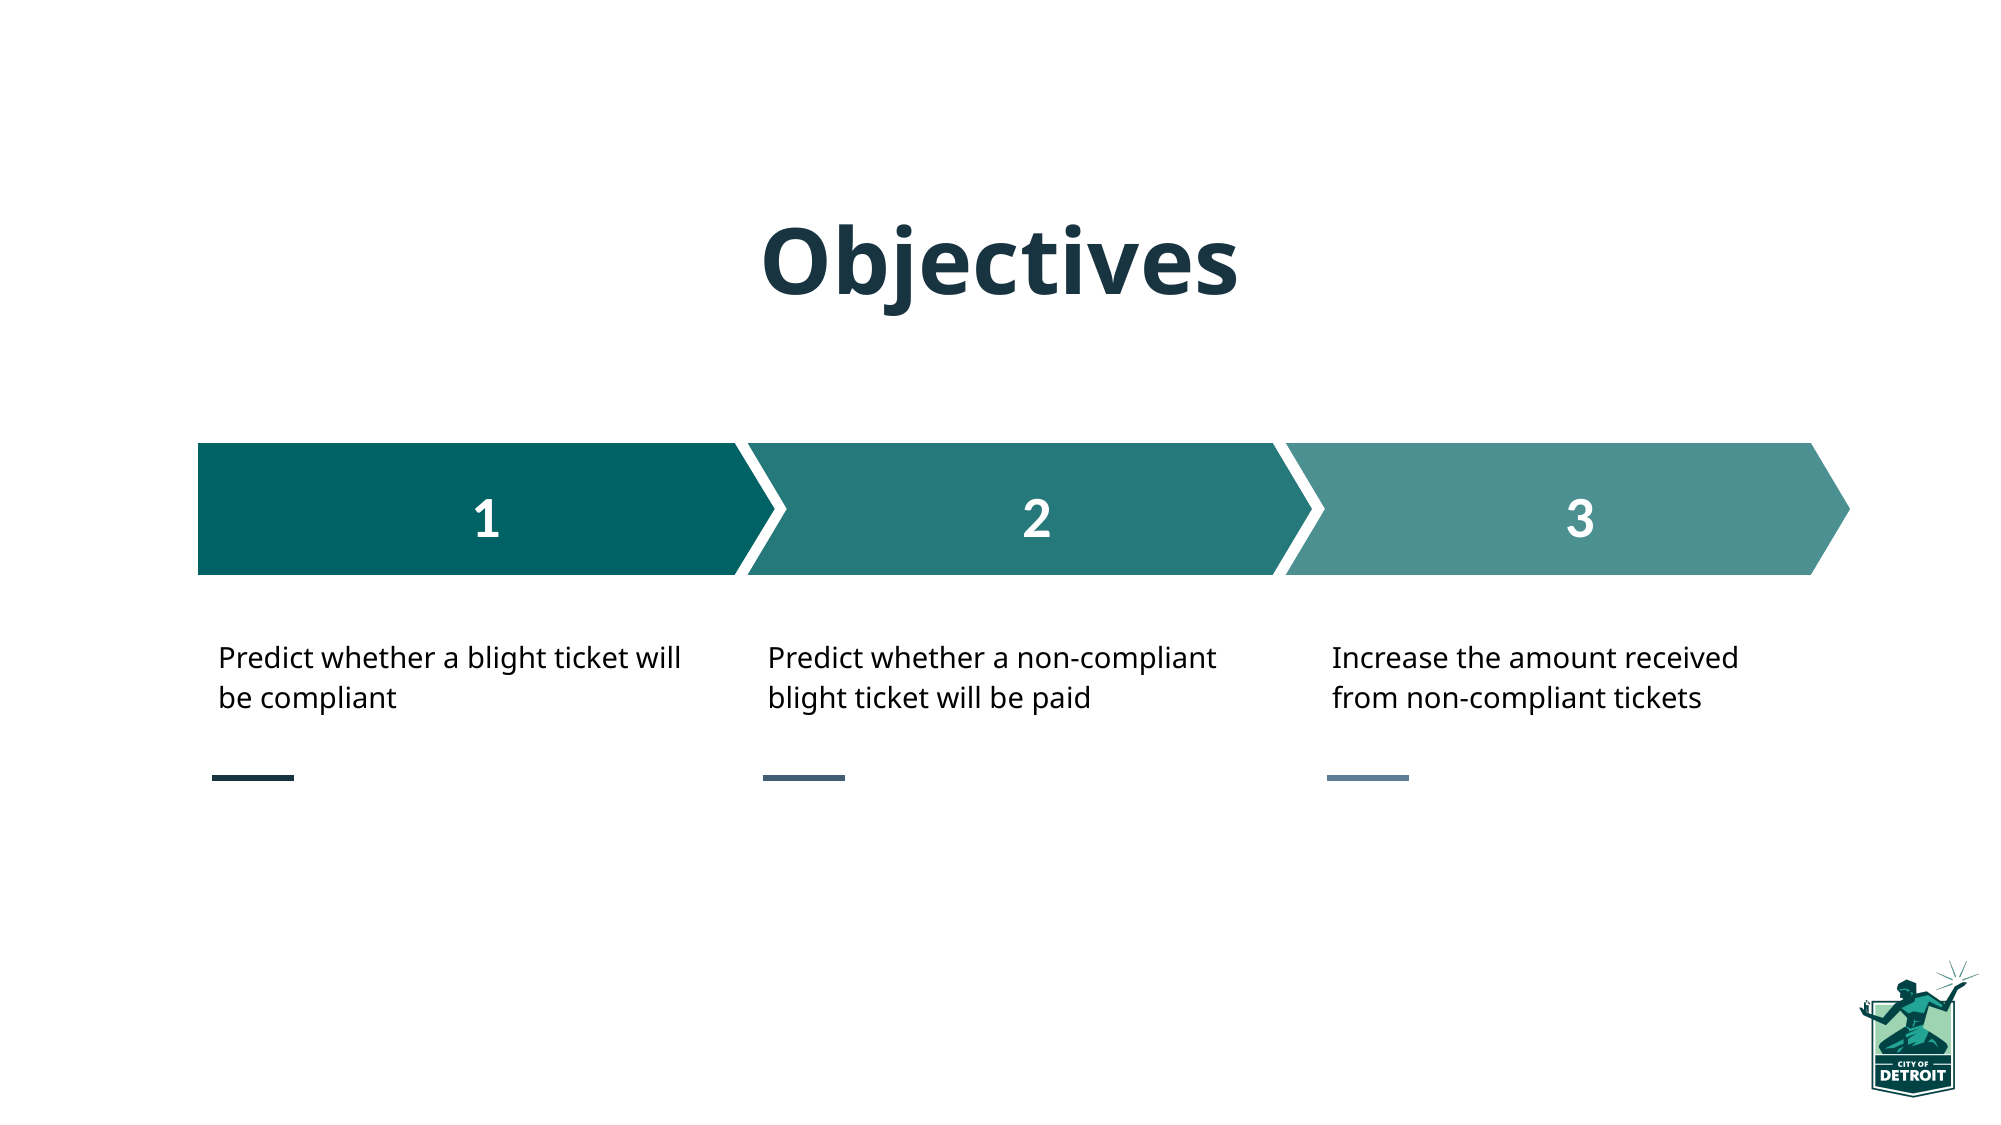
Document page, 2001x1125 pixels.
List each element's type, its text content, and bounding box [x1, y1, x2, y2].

list Predict whether a blight ticket will be compliant [198, 614, 713, 764]
list Increase the amount received from non-compliant tickets [1312, 614, 1827, 764]
picture [1825, 949, 2000, 1125]
title Objectives [173, 195, 1827, 321]
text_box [197, 442, 1851, 575]
list Predict whether a non-compliant blight ticket will be paid [747, 614, 1263, 764]
